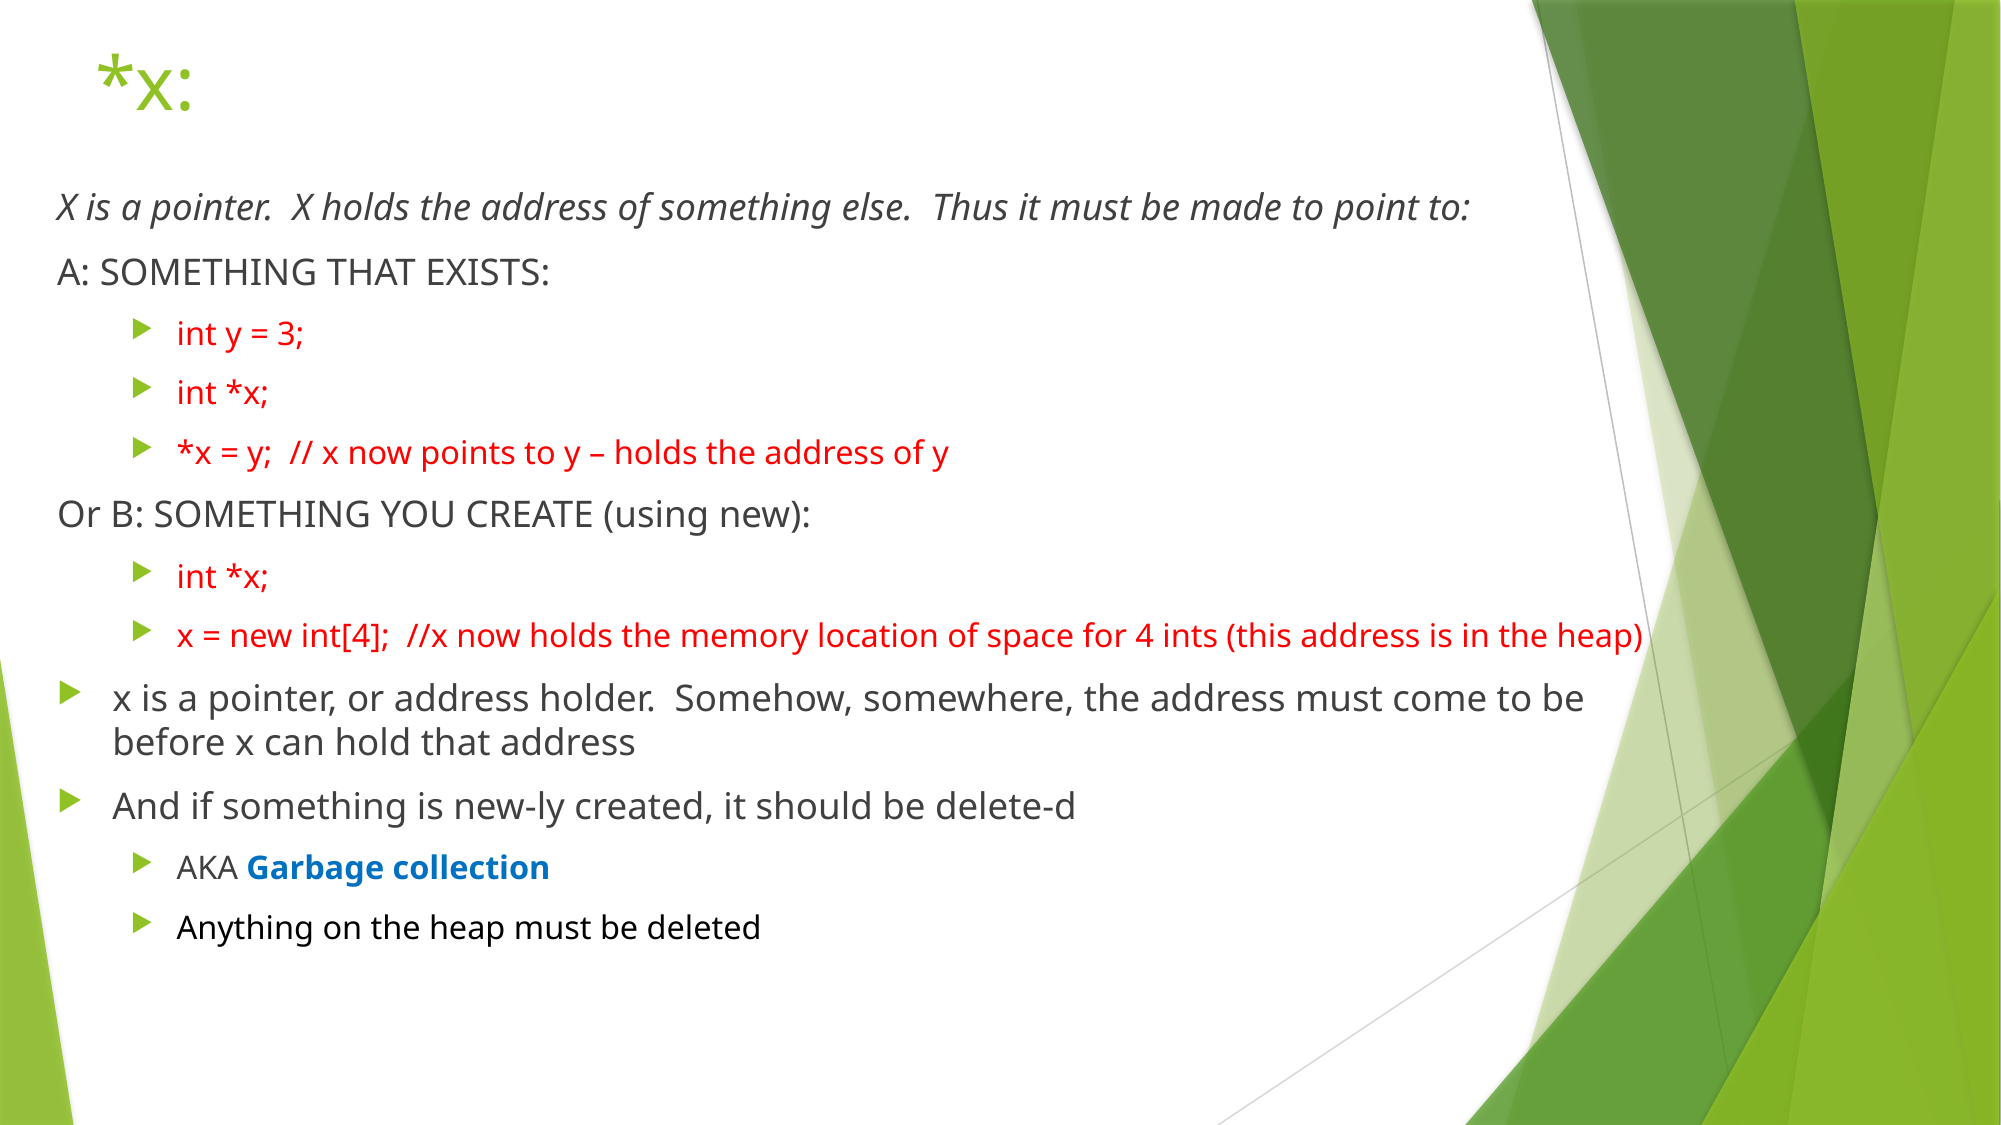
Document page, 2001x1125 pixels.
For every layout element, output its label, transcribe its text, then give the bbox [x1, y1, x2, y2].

title *x: [79, 28, 1491, 117]
list X is a pointer. X holds the address of something else. Thus it must be made to point to: A: SOMETHING THAT EXISTS: int y = 3; int *x; *x = y; // x now points to y – holds the address of y Or B: SOMETHING YOU CREATE (using new): int *x; x = new int[4]; //x now holds the memory location of space for 4 ints (this address is in the heap) x is a pointer, or address holder. Somehow, somewhere, the address must come to be before x can hold that address And if something is new-ly created, it should be delete-d AKA Garbage collection Anything on the heap must be deleted [42, 117, 1679, 990]
